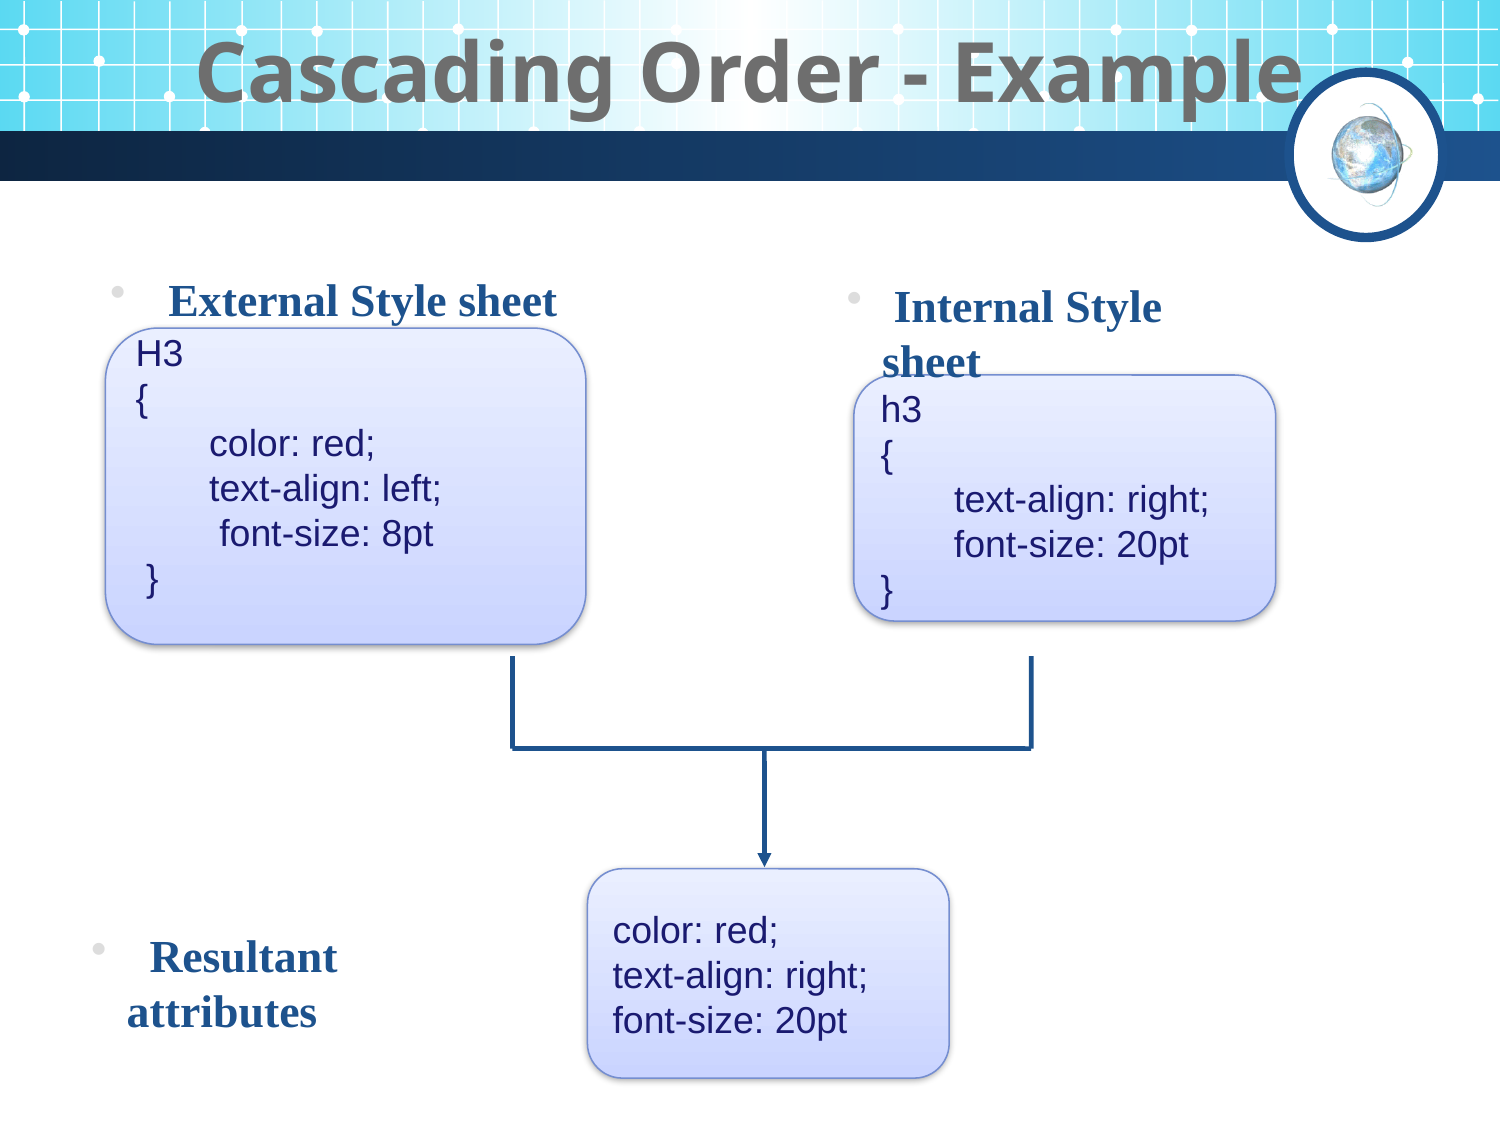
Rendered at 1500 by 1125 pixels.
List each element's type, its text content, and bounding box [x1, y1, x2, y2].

text_box Internal Style sheet [831, 269, 1276, 394]
text_box [54, 197, 1467, 1057]
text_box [512, 655, 1032, 868]
text_box Resultant attributes [76, 919, 539, 1044]
title Cascading Order - Example [23, 11, 1477, 118]
picture [1294, 118, 1437, 197]
text_box h3 { text-align: right; font-size: 20pt } [853, 394, 1276, 622]
text_box color: red; text-align: right; font-size: 20pt [587, 877, 950, 1079]
text_box H3 { color: red; text-align: left; font-size: 8pt } [105, 333, 586, 645]
text_box External Style sheet [95, 263, 633, 333]
